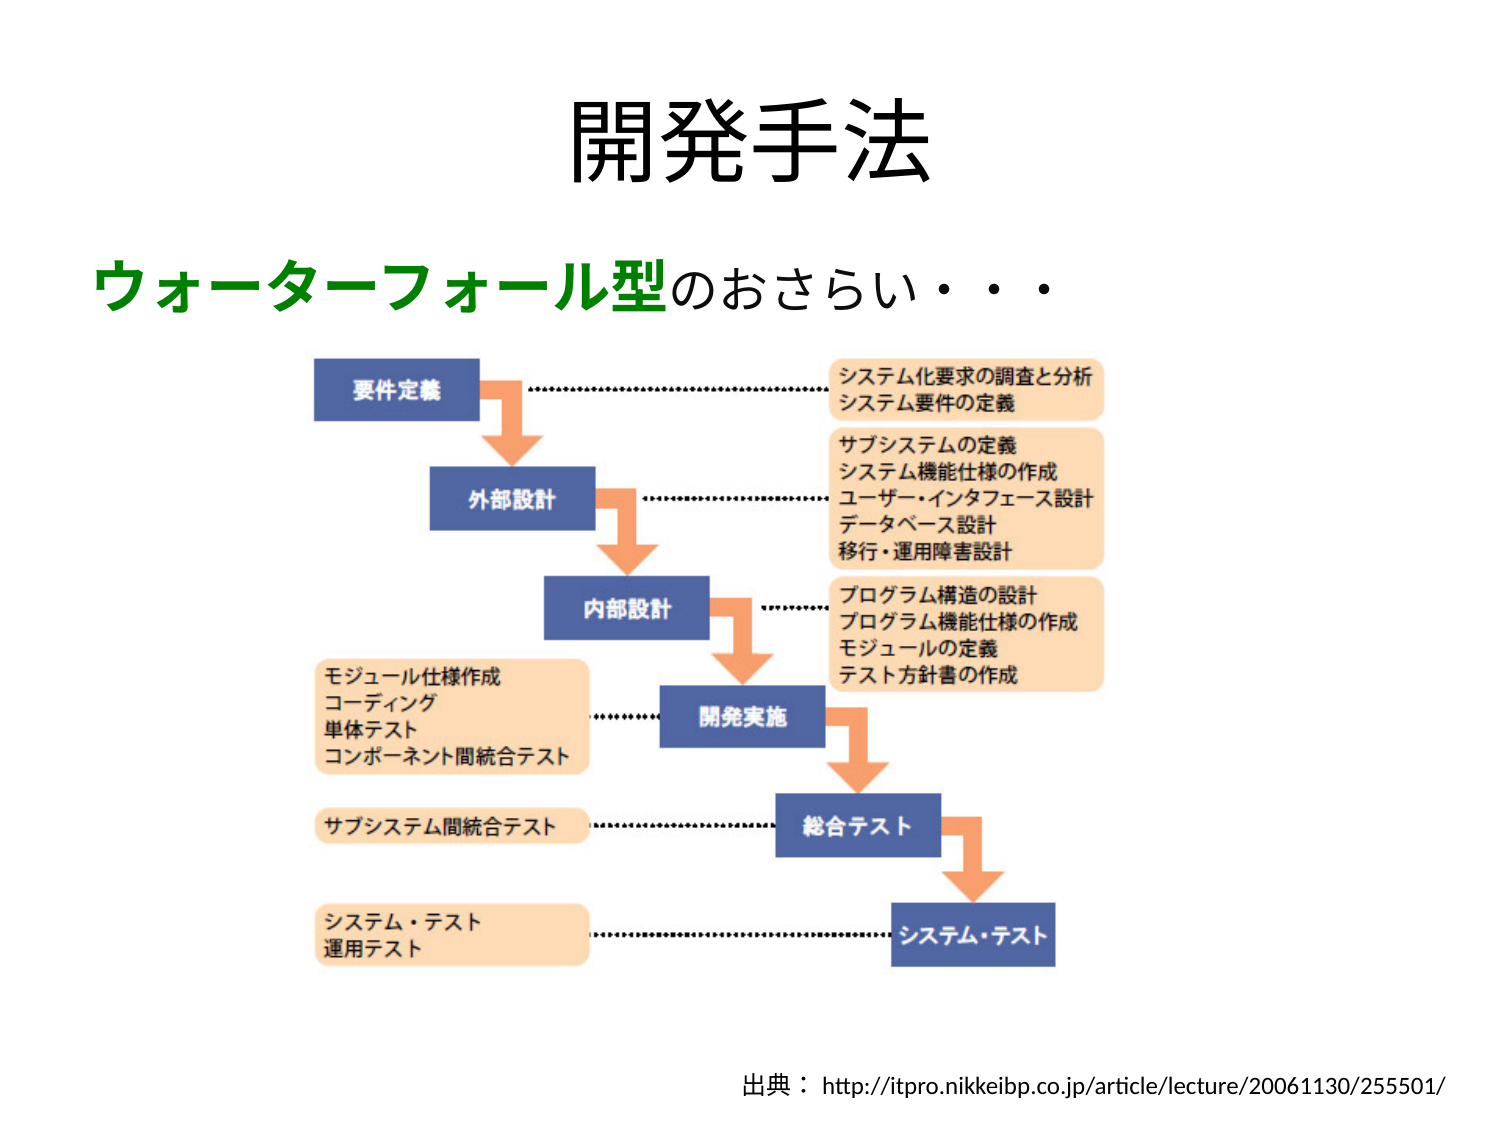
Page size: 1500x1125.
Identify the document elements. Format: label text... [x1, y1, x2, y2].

text_box 出典：http://itpro.nikkeibp.co.jp/article/lecture/20061130/255501/ [726, 1061, 1477, 1107]
title 開発手法 [75, 45, 1425, 233]
list ウォーターフォール型のおさらい・・・ [75, 242, 1425, 926]
picture [294, 337, 1123, 990]
